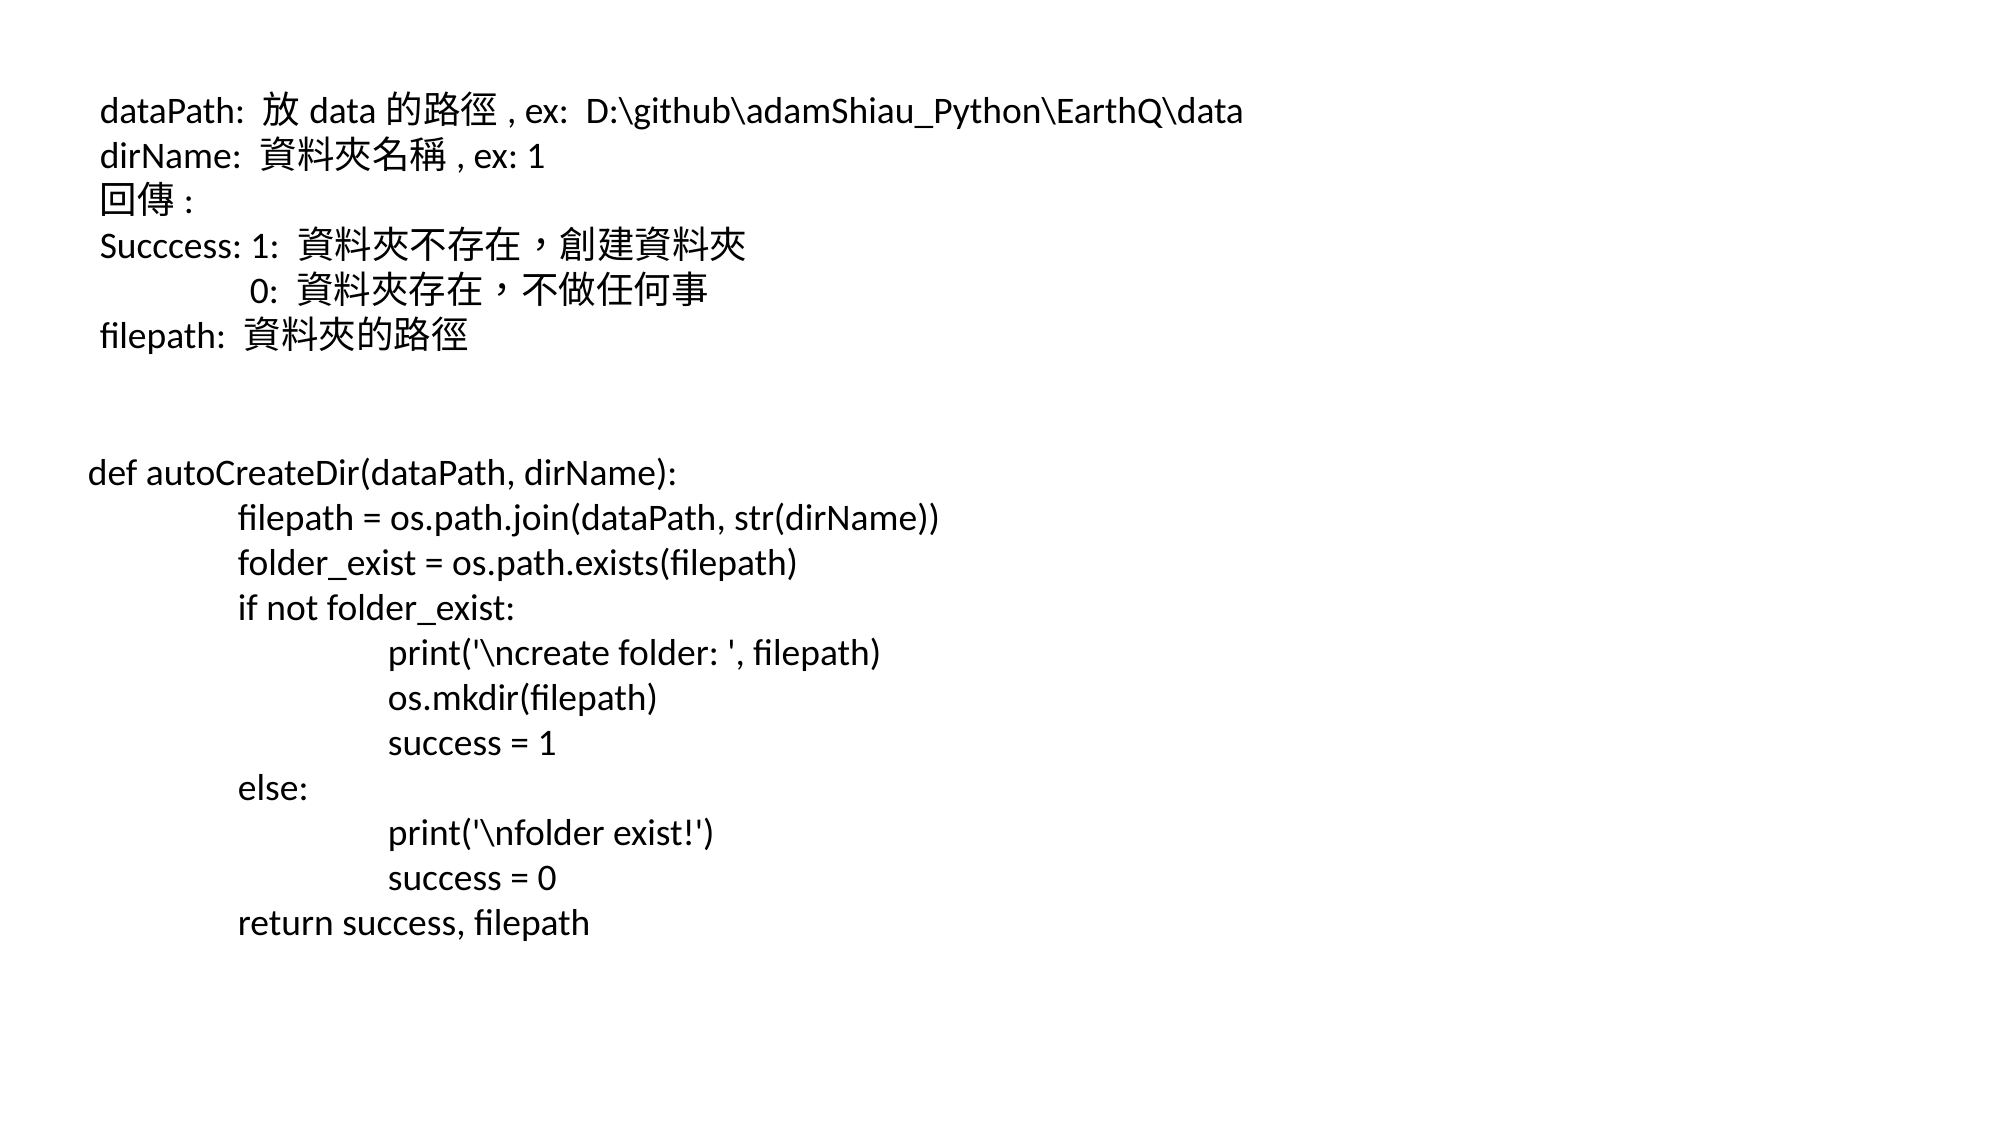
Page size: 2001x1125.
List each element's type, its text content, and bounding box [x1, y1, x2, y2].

text_box dataPath: 放data的路徑, ex: D:\github\adamShiau_Python\EarthQ\data dirName: 資料夾名稱, ex: 1 回傳: Succcess: 1: 資料夾不存在，創建資料夾 0: 資料夾存在，不做任何事 filepath: 資料夾的路徑 [85, 78, 1260, 364]
text_box def autoCreateDir(dataPath, dirName): filepath = os.path.join(dataPath, str(dirName)) folder_exist = os.path.exists(filepath) if not folder_exist: print('\ncreate folder: ', filepath) os.mkdir(filepath) success = 1 else: print('\nfolder exist!') success = 0 return success, filepath [73, 440, 1073, 951]
